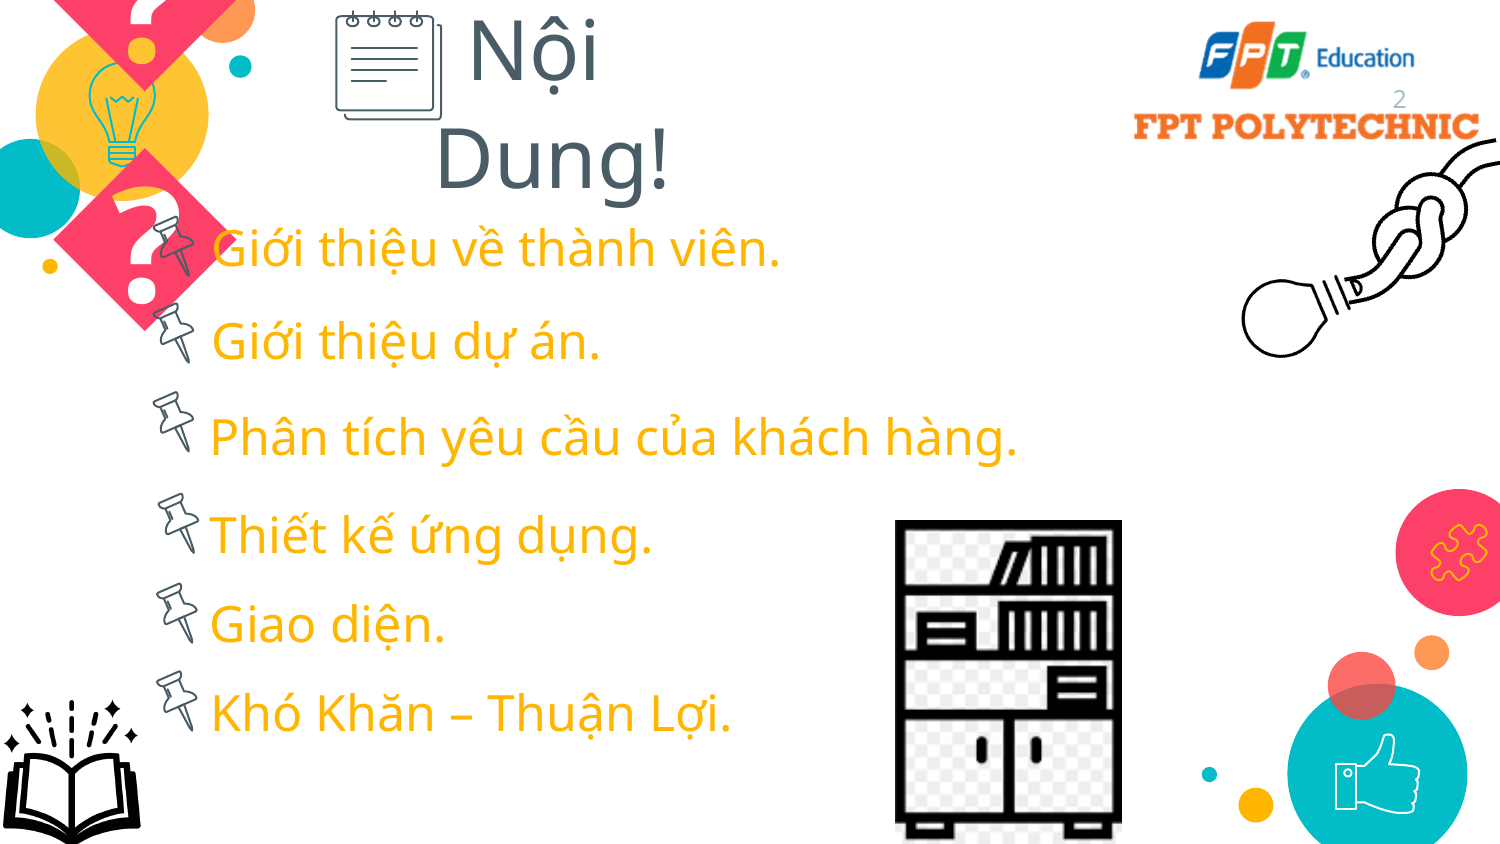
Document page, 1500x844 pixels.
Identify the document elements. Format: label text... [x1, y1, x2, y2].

picture [895, 519, 1122, 844]
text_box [148, 304, 200, 356]
picture [1121, 10, 1500, 407]
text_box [152, 584, 204, 636]
text_box Khó Khăn – Thuận Lợi. [195, 664, 890, 760]
text_box Giới thiệu về thành viên. [196, 198, 817, 294]
text_box 😉 [30, 0, 232, 229]
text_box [335, 10, 442, 120]
text_box Phân tích yêu cầu của khách hàng. [194, 387, 1122, 483]
text_box Thiết kế ứng dụng. [194, 486, 1122, 575]
text_box Giới thiệu dự án. [196, 294, 626, 387]
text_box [148, 217, 200, 269]
text_box Nội Dung! [418, 0, 874, 176]
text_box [152, 672, 204, 724]
text_box Giao diện. [194, 575, 890, 671]
picture [0, 696, 148, 844]
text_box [148, 393, 200, 445]
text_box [153, 494, 205, 546]
